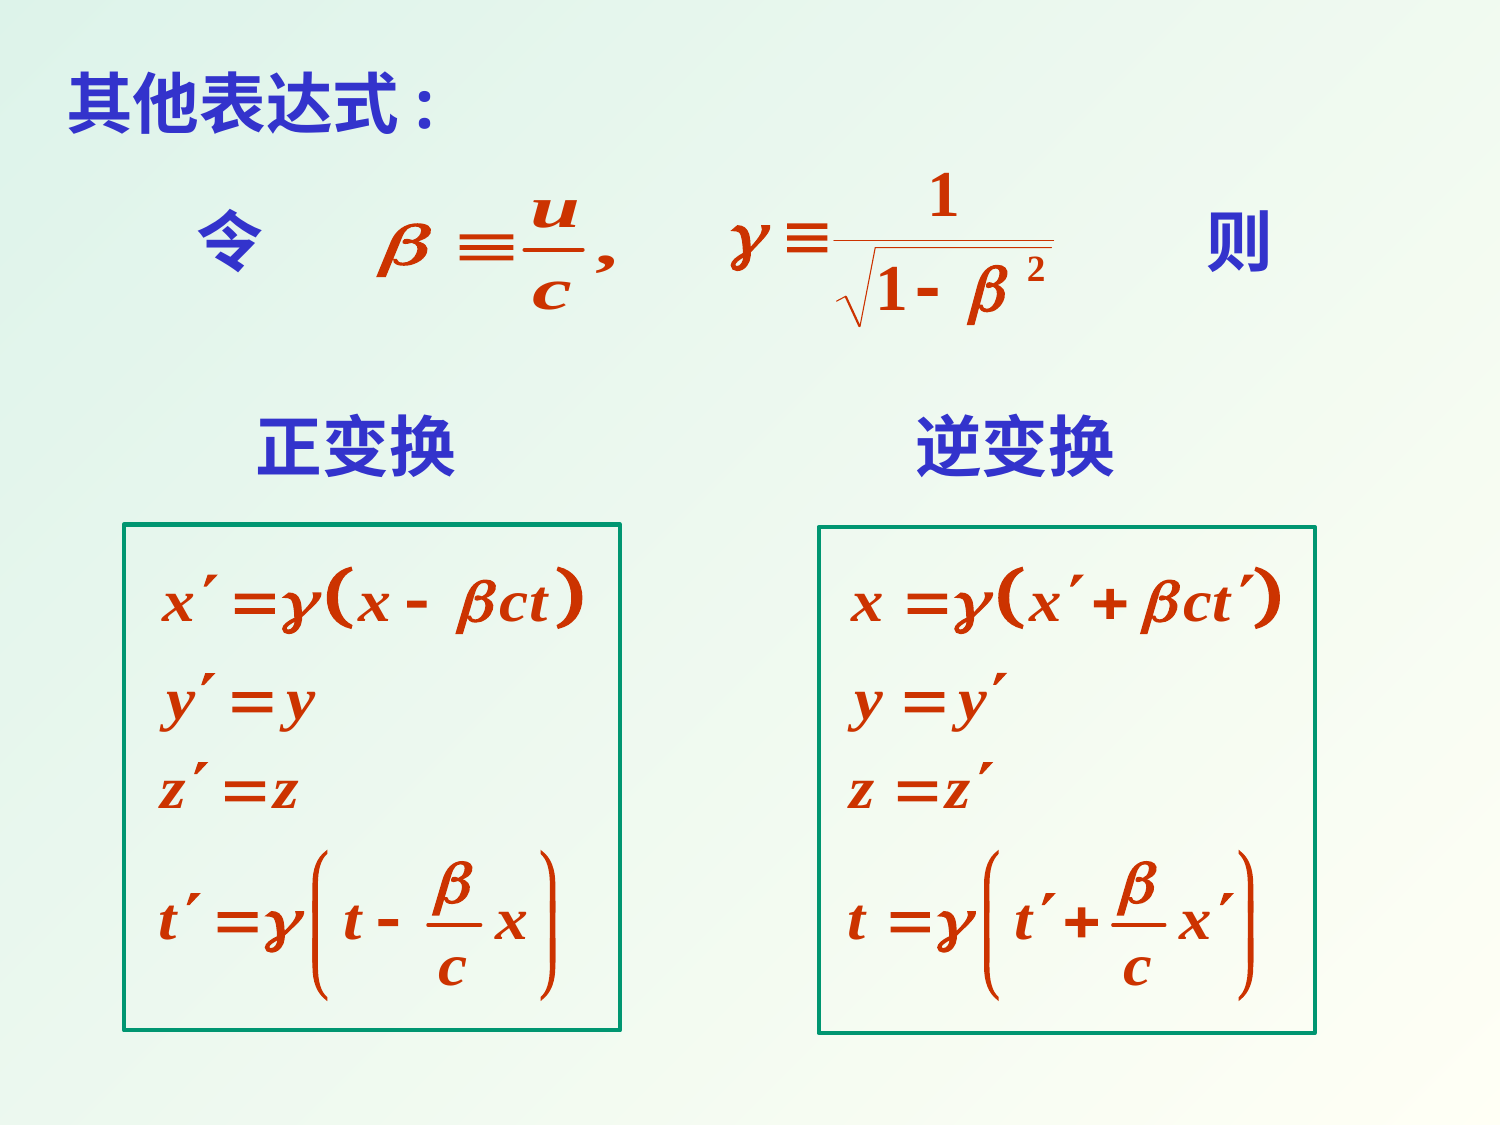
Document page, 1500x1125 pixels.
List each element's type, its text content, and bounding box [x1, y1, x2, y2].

text_box 其他表达式: [51, 54, 550, 150]
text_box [818, 396, 1315, 1034]
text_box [726, 160, 1058, 333]
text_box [362, 171, 633, 324]
text_box 则 [1191, 192, 1329, 288]
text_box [123, 396, 621, 1031]
text_box 令 [181, 192, 270, 288]
